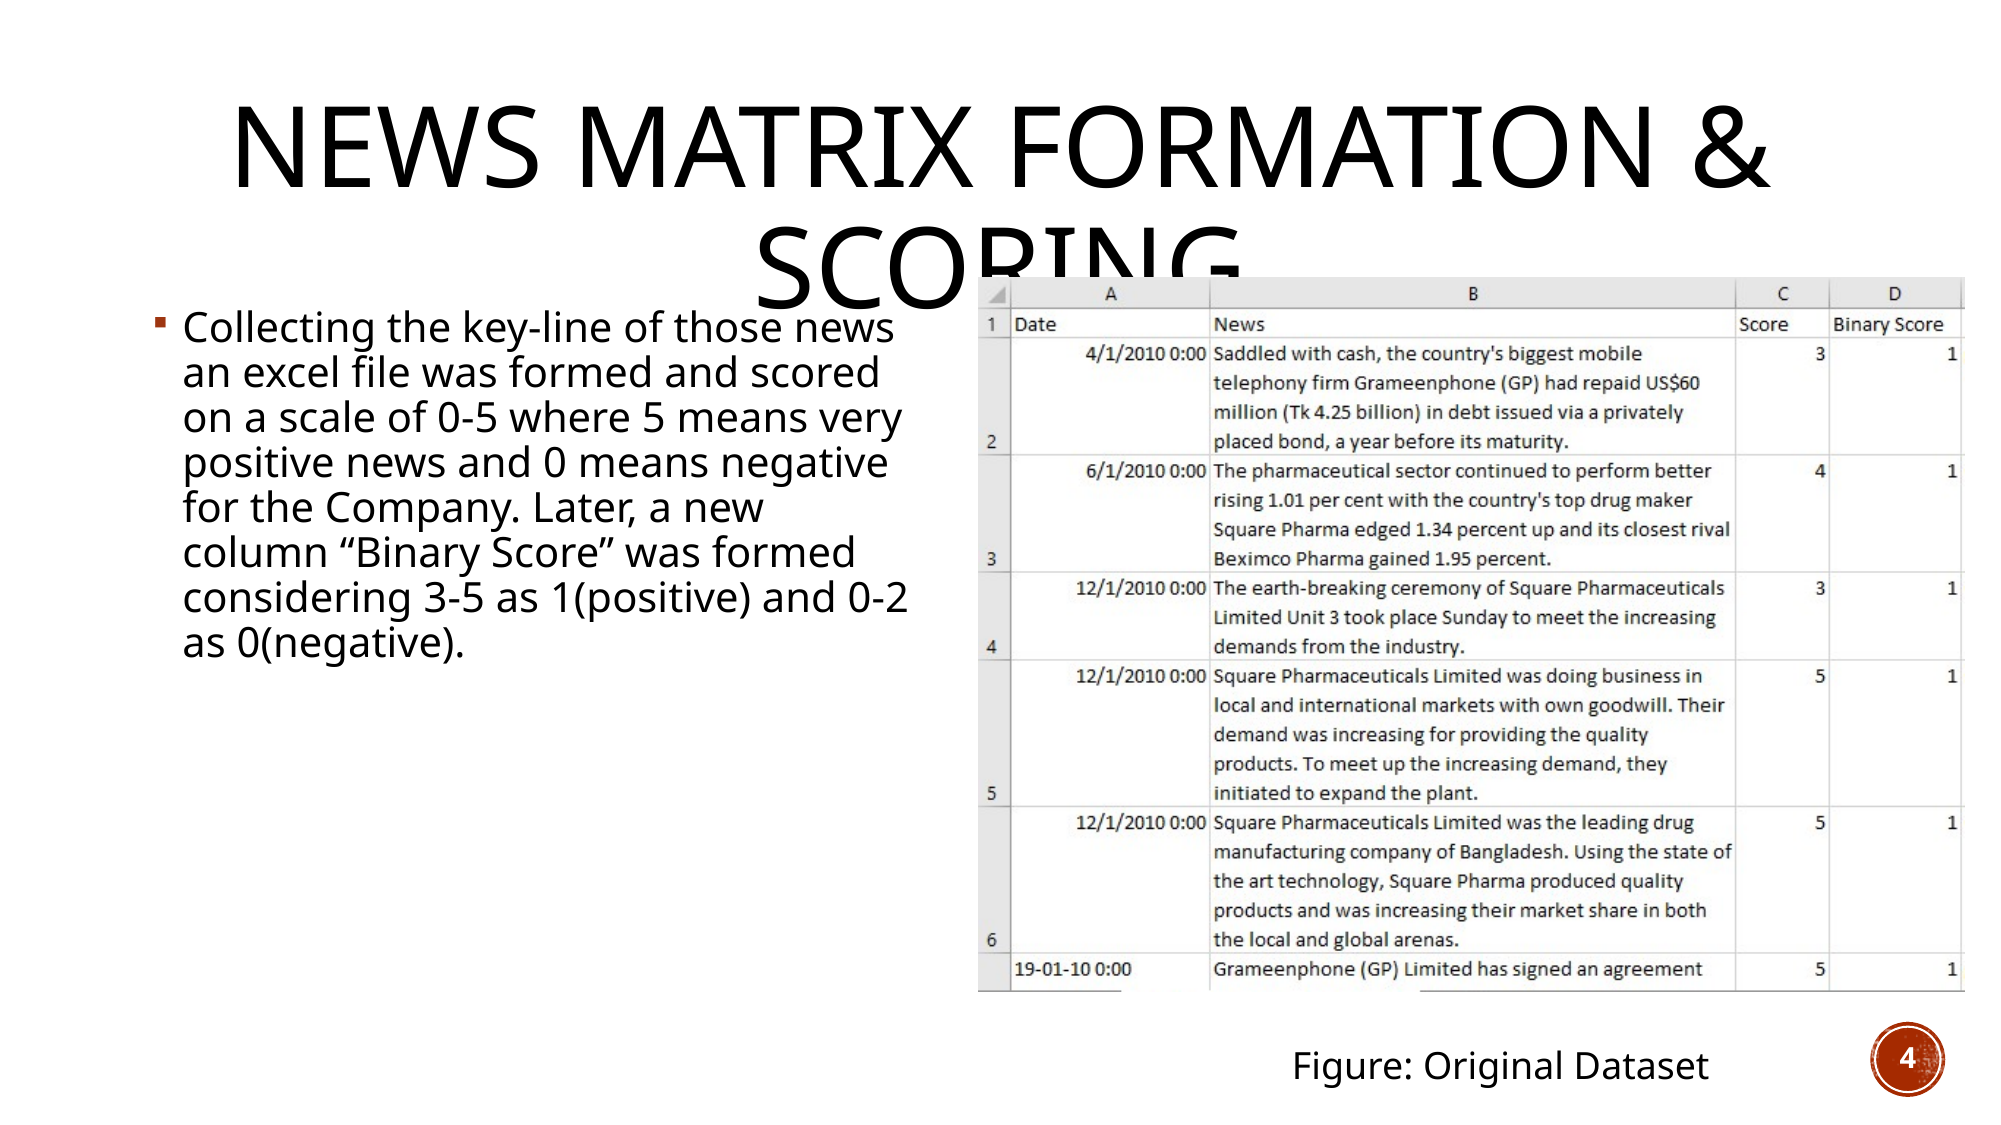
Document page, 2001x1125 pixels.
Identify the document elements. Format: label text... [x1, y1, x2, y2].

list Collecting the key-line of those news an excel file was formed and scored on a scale of 0-5 where 5 means very positive news and 0 means negative for the Company. Later, a new column “Binary Score” was formed considering 3-5 as 1(positive) and 0-2 as 0(negative). [137, 299, 936, 1014]
slide_number 4 [1855, 1028, 1961, 1089]
title News matrix formation & Scoring [175, 79, 1826, 344]
text_box Figure: Original Dataset [1174, 1034, 1837, 1095]
picture [978, 277, 1965, 992]
